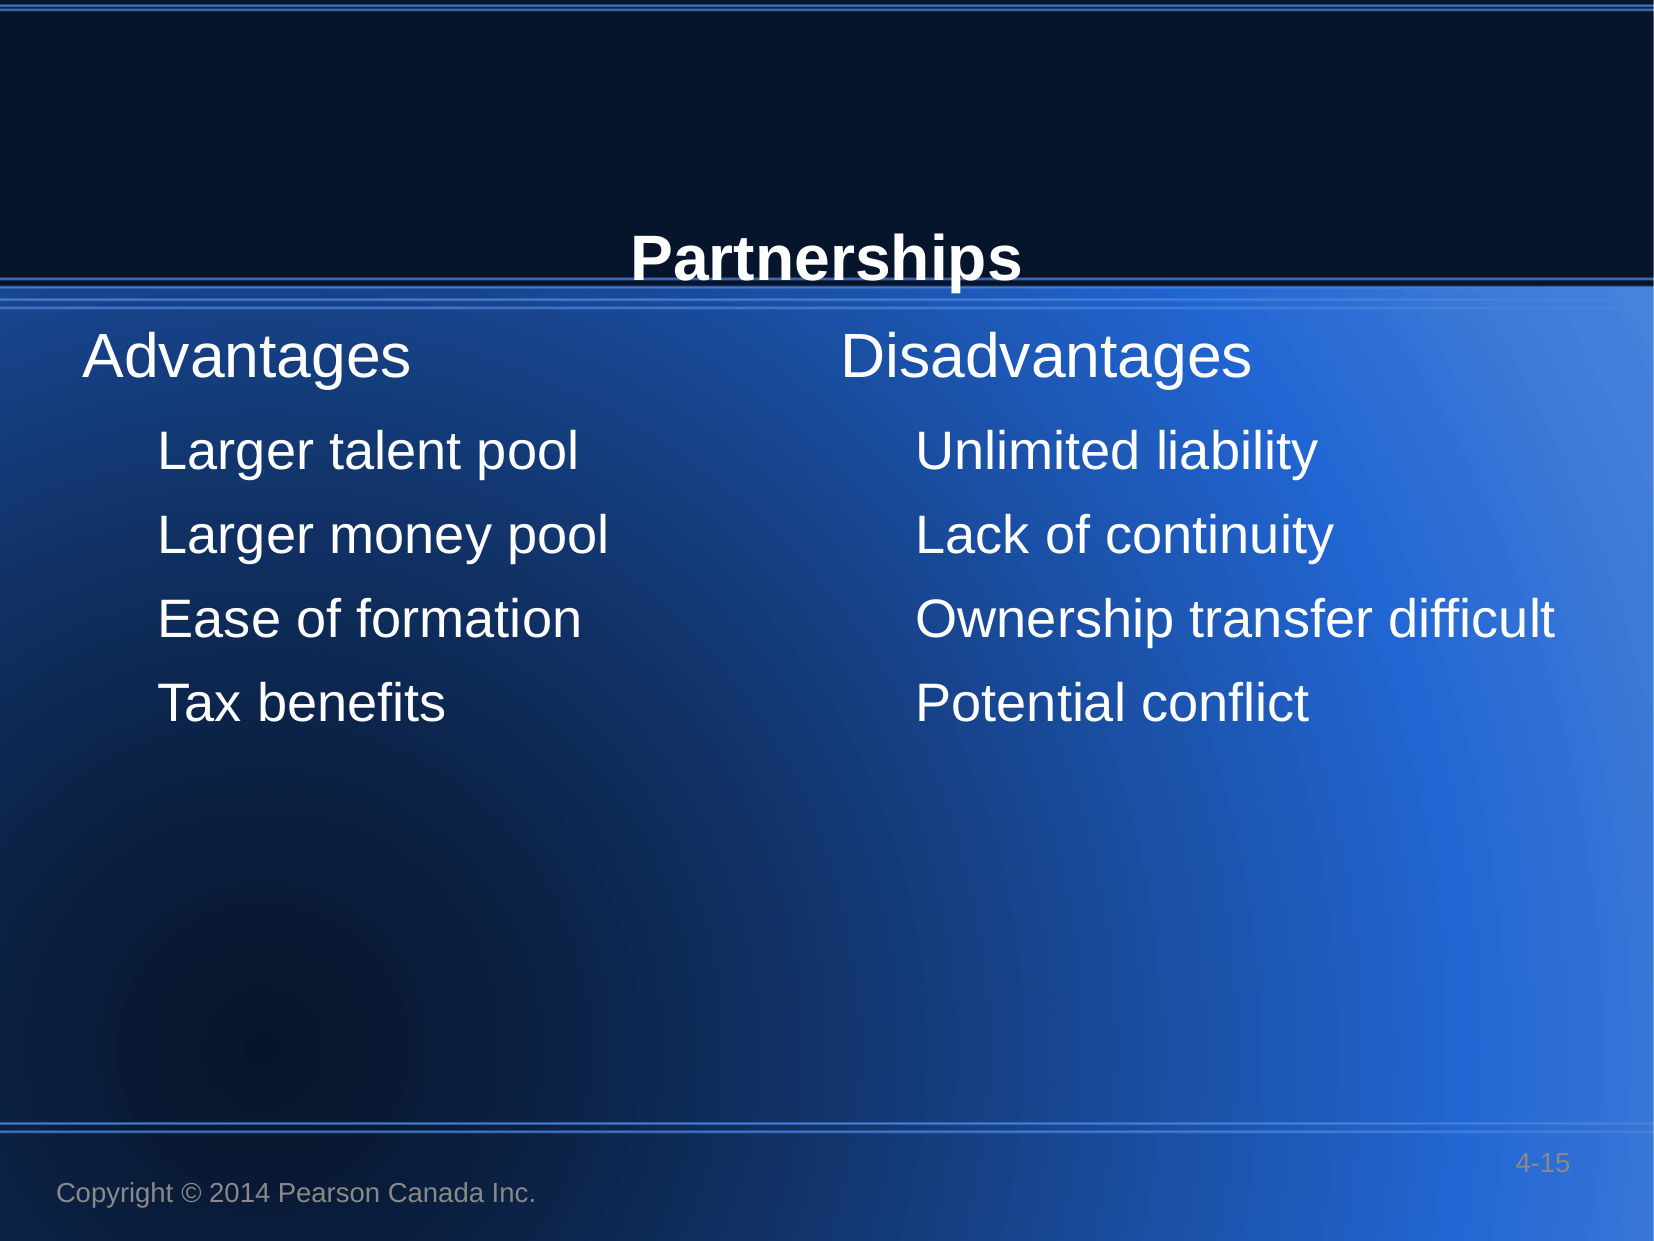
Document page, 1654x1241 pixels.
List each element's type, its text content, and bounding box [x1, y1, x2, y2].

slide_number 4-15 [1185, 1147, 1571, 1233]
list Advantages Larger talent pool Larger money pool Ease of formation Tax benefits [82, 316, 814, 1117]
list Disadvantages Unlimited liability Lack of continuity Ownership transfer difficult Potential conflict [840, 316, 1571, 1117]
text_box Copyright © 2014 Pearson Canada Inc. [41, 1143, 565, 1241]
picture [0, 0, 1654, 1241]
list Partnerships [82, 179, 1571, 295]
